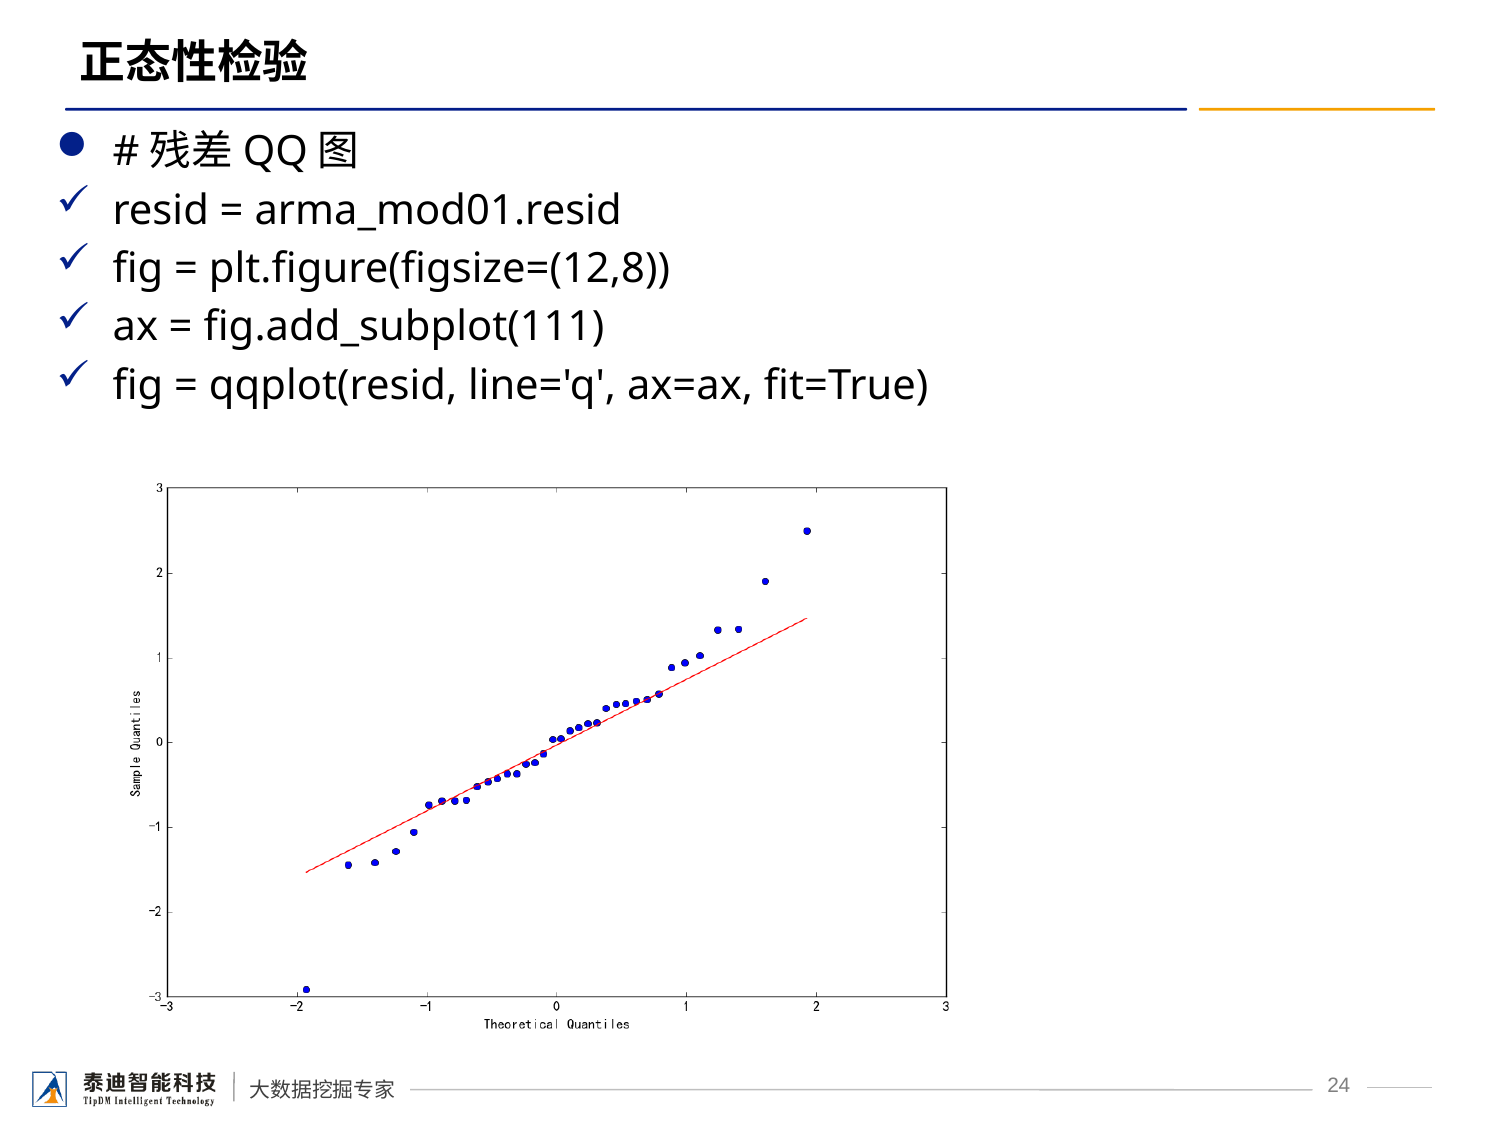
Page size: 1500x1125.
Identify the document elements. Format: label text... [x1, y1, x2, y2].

list #残差QQ图 resid = arma_mod01.resid fig = plt.figure(figsize=(12,8)) ax = fig.add_subplot(111) fig = qqplot(resid, line='q', ax=ax, fit=True) [41, 91, 1436, 421]
picture [40, 424, 1046, 1060]
picture [29, 1062, 218, 1111]
title 正态性检验 [64, 25, 1430, 91]
